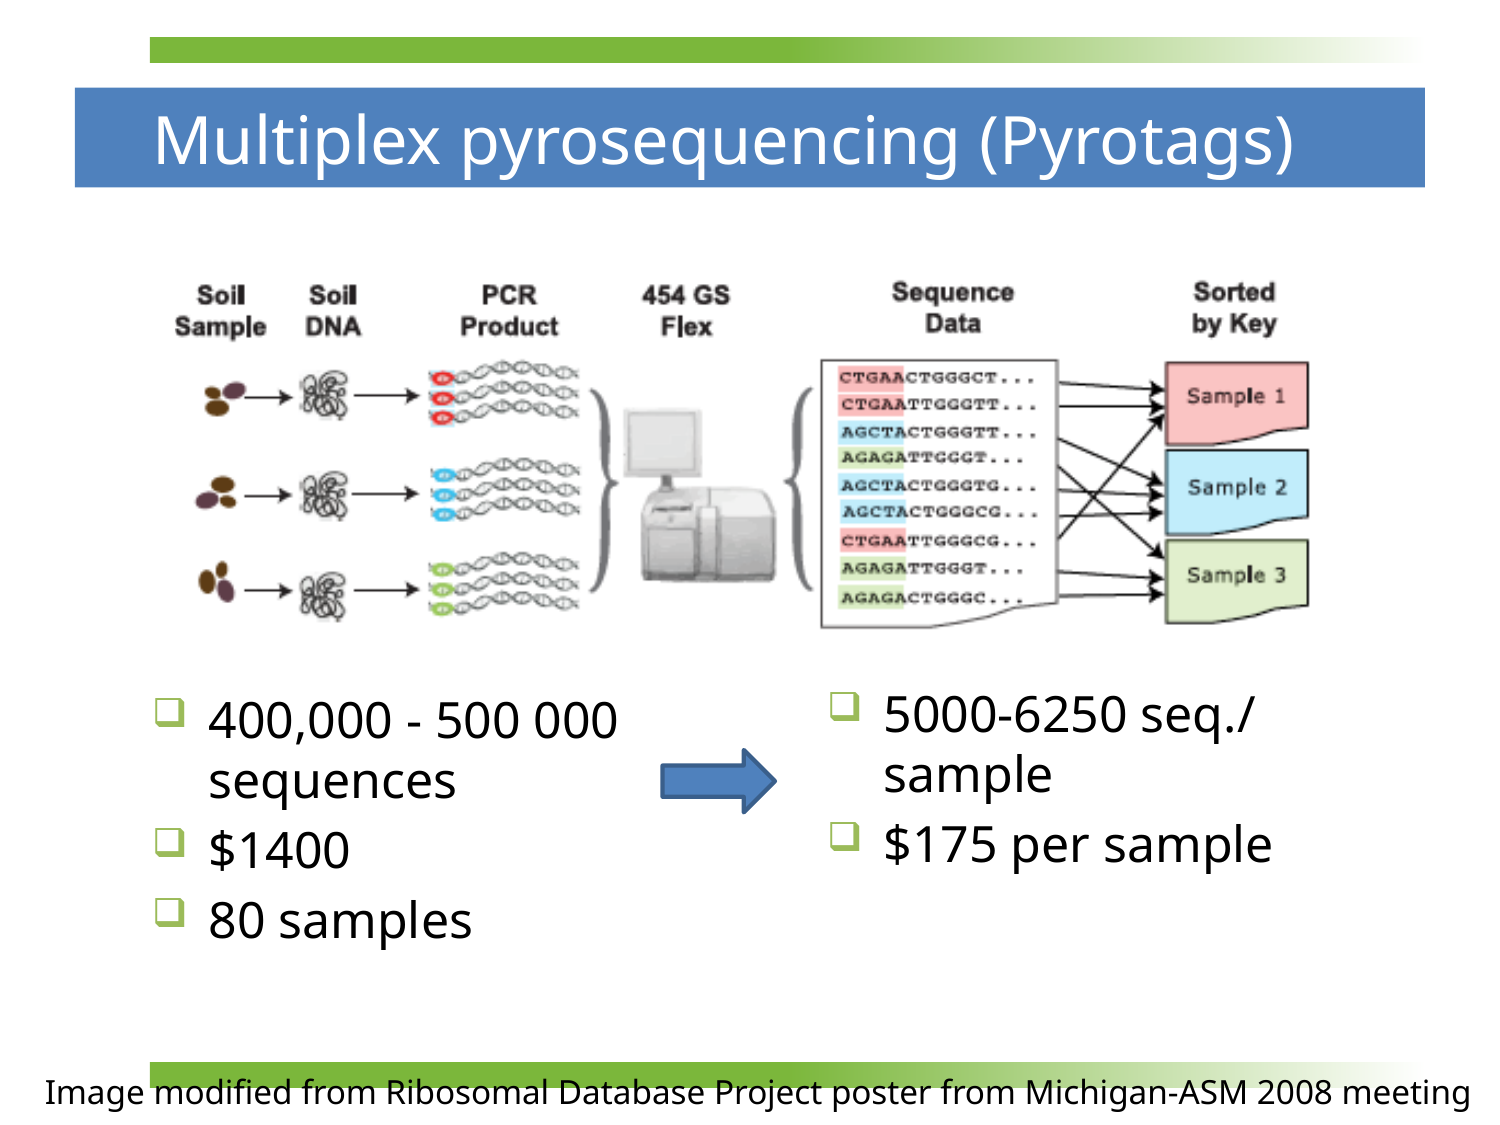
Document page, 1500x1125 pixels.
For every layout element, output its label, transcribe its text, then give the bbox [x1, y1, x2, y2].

title Multiplex pyrosequencing (Pyrotags) [137, 87, 1425, 188]
text_box [660, 748, 778, 815]
text_box Image modified from Ribosomal Database Project poster from Michigan-ASM 2008 meeting [30, 1064, 1489, 1119]
text_box 400,000 - 500 000 sequences $1400 80 samples [137, 680, 750, 956]
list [174, 224, 1313, 634]
text_box 5000-6250 seq./ sample $175 per sample [812, 675, 1400, 880]
